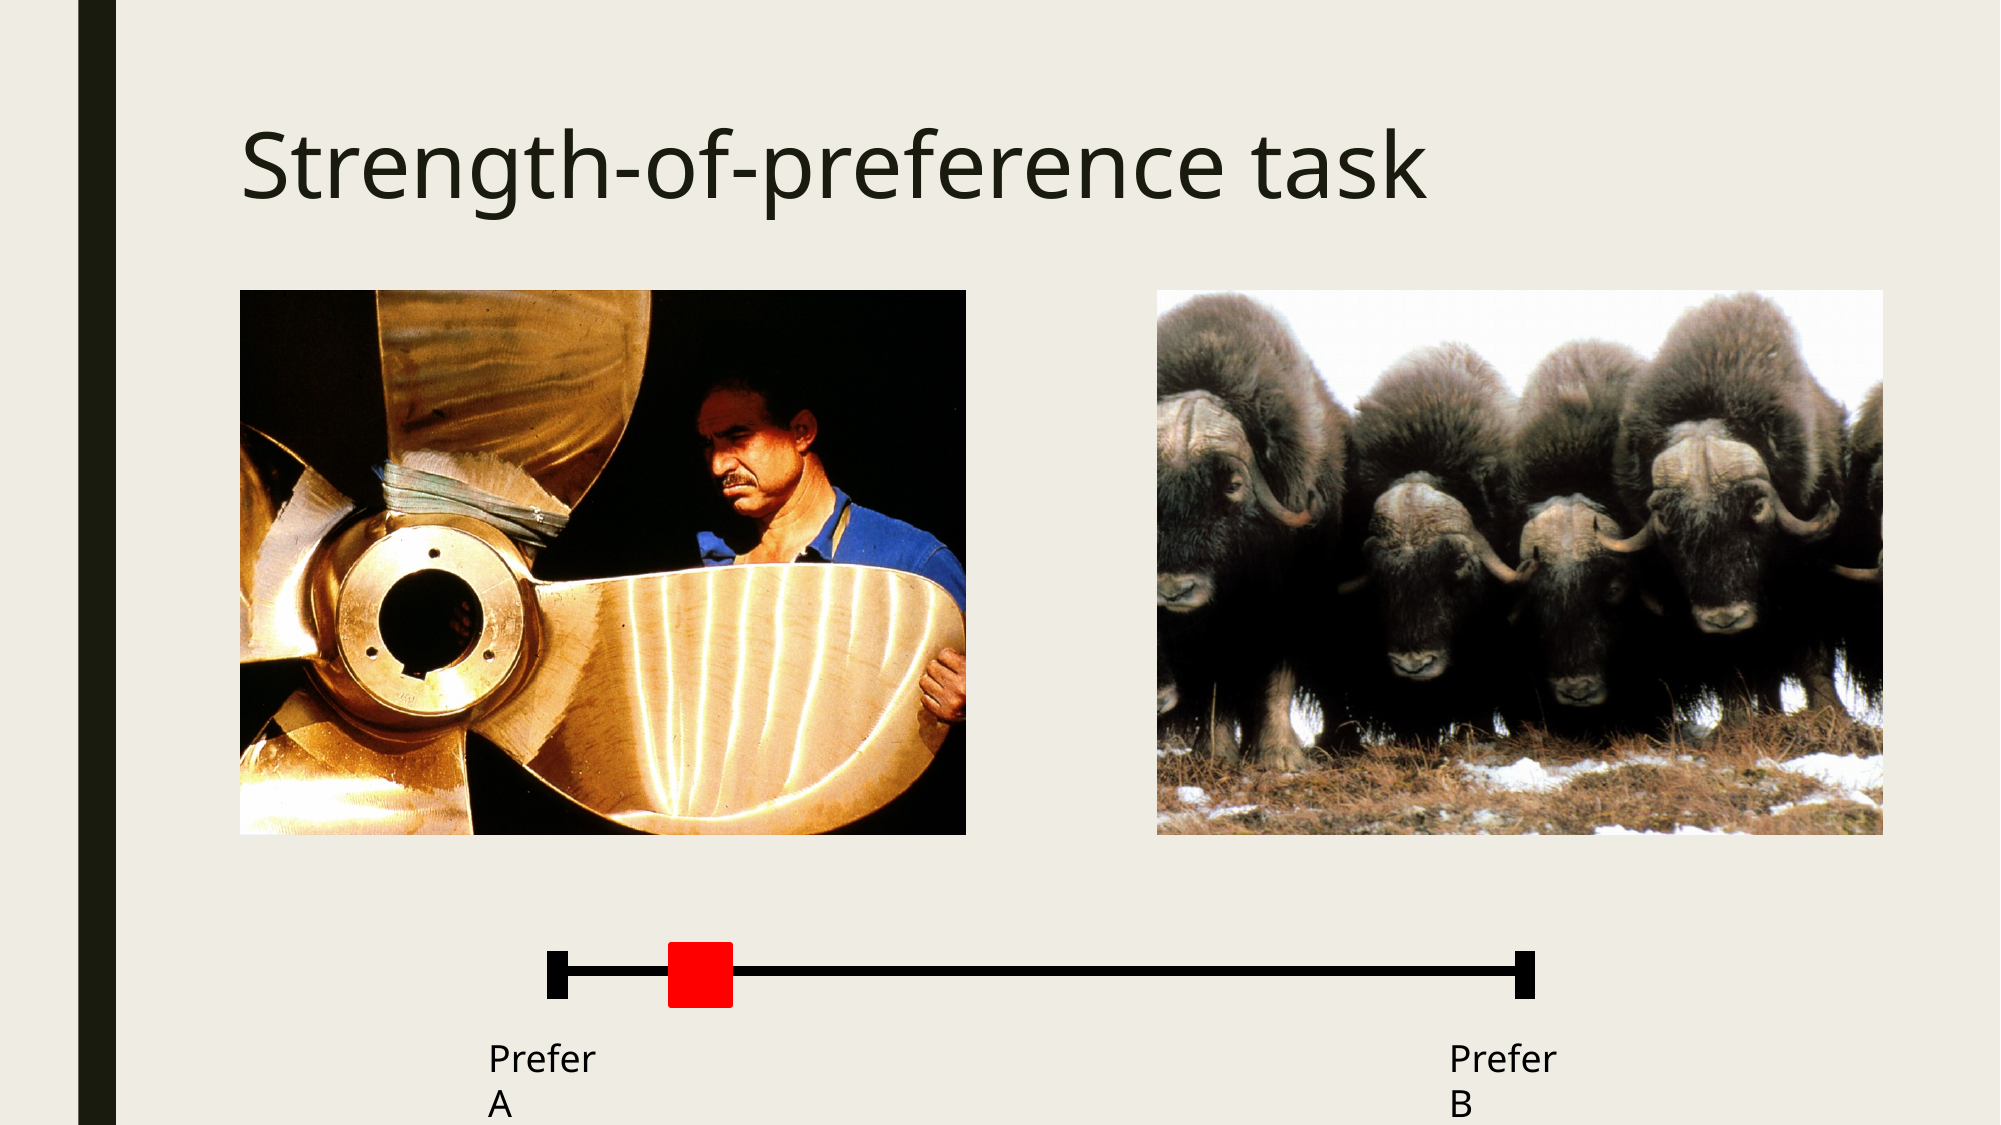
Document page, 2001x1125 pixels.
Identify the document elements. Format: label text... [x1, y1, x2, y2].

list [1157, 290, 1883, 835]
picture [240, 290, 966, 835]
text_box [668, 942, 733, 970]
title Strength-of-preference task [225, 112, 1800, 357]
text_box Prefer B [1434, 1027, 1603, 1125]
text_box Prefer A [473, 1027, 642, 1125]
text_box [668, 971, 733, 1008]
